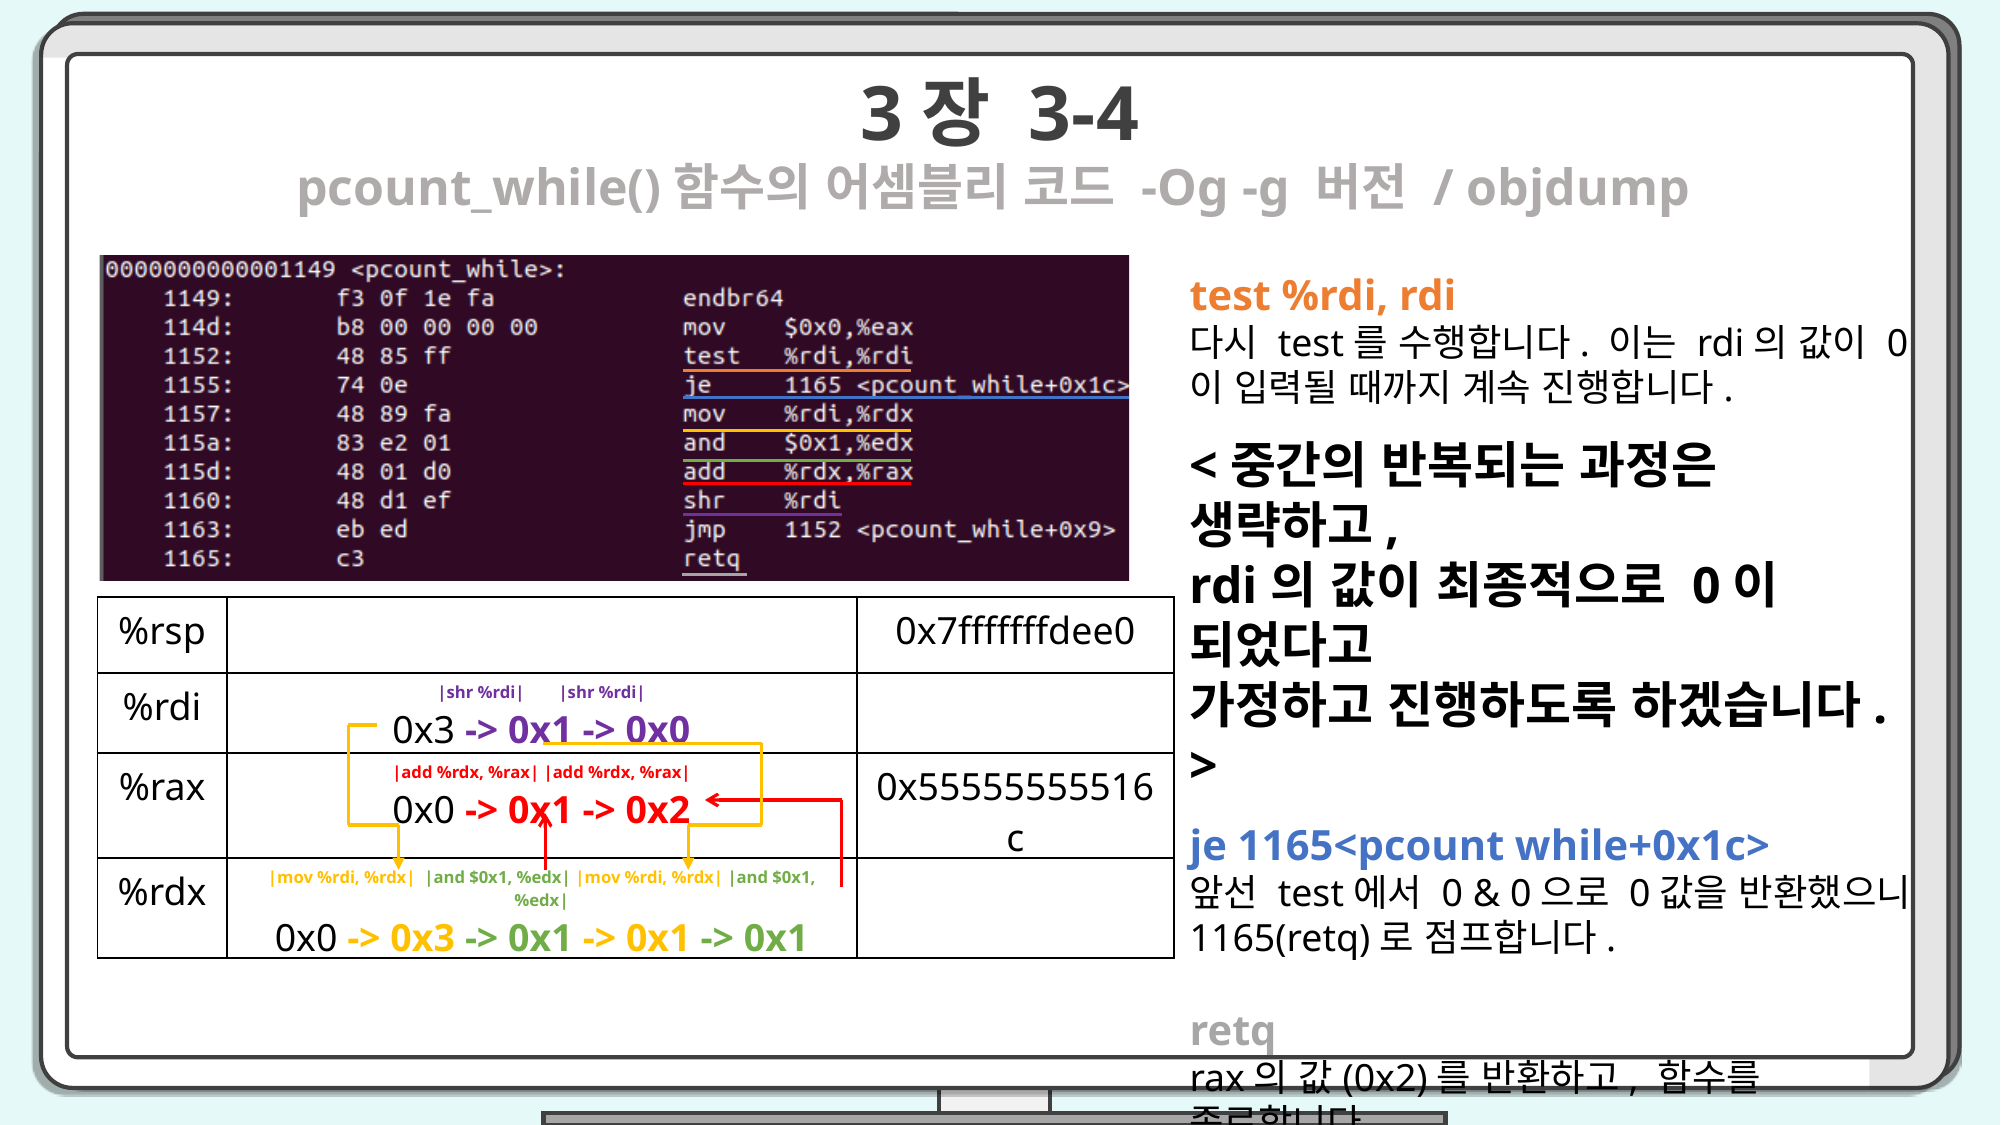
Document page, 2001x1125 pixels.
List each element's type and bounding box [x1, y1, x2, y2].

text_box [40, 13, 1960, 1125]
picture [99, 248, 1130, 581]
